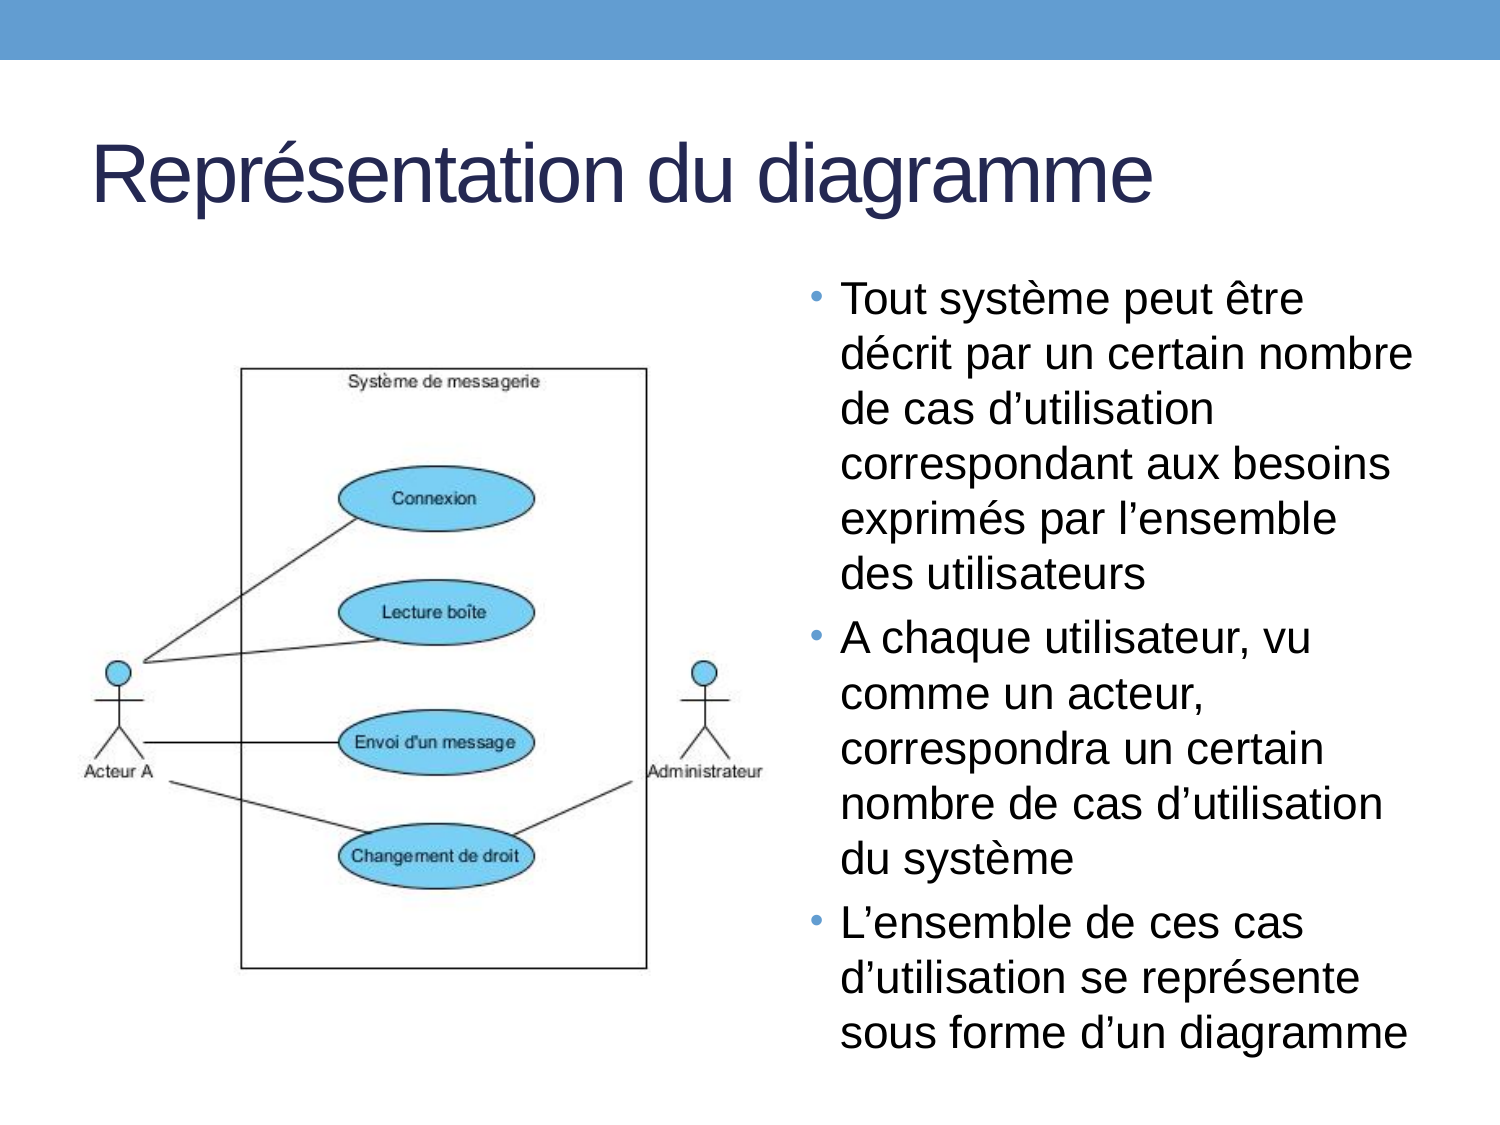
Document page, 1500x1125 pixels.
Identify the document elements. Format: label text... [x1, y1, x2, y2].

title Représentation du diagramme [75, 87, 1425, 250]
list Tout système peut être décrit par un certain nombre de cas d’utilisation correspondant aux besoins exprimés par l’ensemble des utilisateurs A chaque utilisateur, vu comme un acteur, correspondra un certain nombre de cas d’utilisation du système L’ensemble de ces cas d’utilisation se représente sous forme d’un diagramme [794, 260, 1433, 1071]
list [65, 364, 786, 977]
